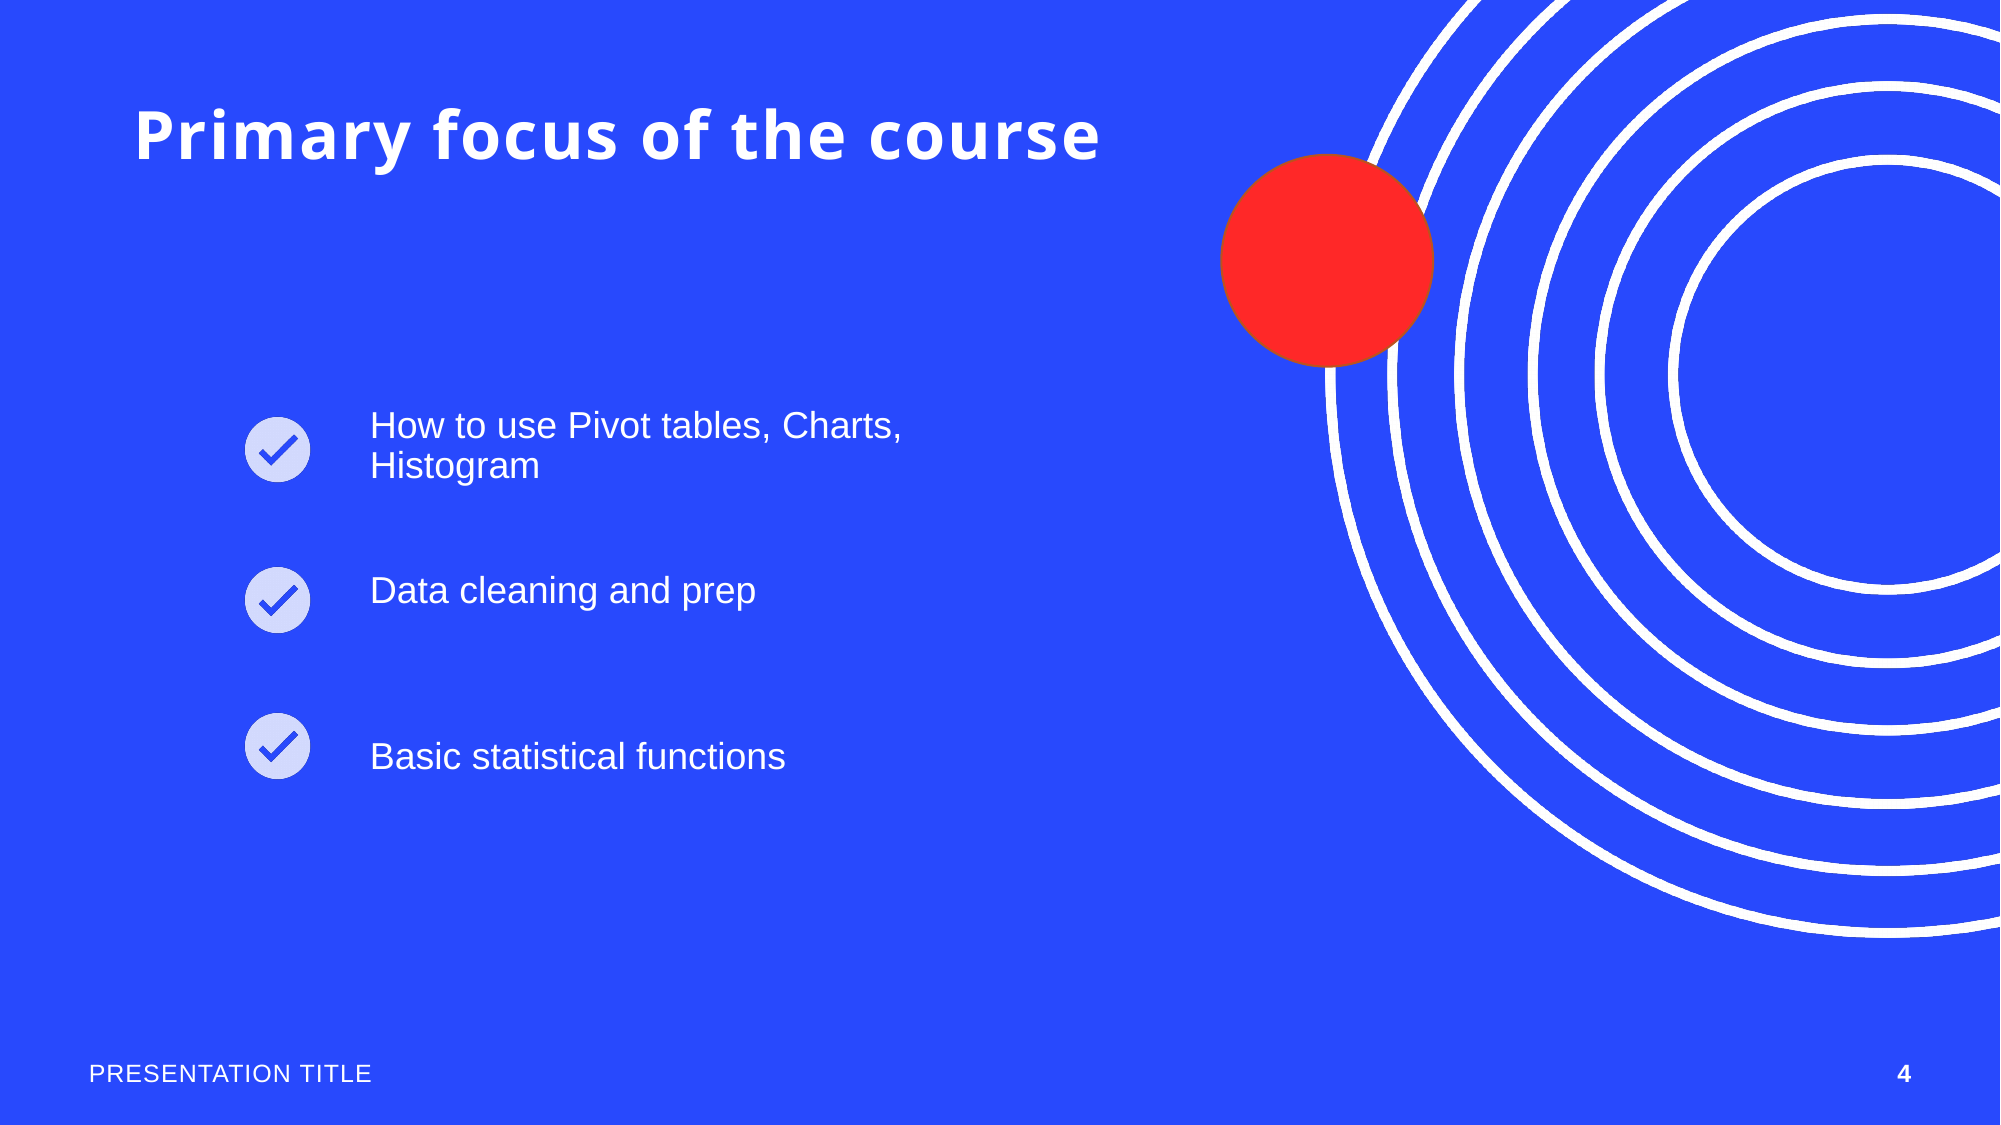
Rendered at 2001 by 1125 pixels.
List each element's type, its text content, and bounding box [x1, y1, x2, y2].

list Basic statistical functions [370, 737, 979, 850]
footer PRESENTATION TITLE [88, 1042, 813, 1103]
title Primary focus of the course [133, 102, 1510, 260]
picture [236, 558, 319, 642]
picture [236, 704, 319, 788]
slide_number 4 [1461, 1042, 1912, 1103]
picture [236, 408, 319, 492]
picture [1325, 0, 2000, 938]
list How to use Pivot tables, Charts, Histogram [370, 406, 979, 519]
list Data cleaning and prep [370, 571, 979, 685]
